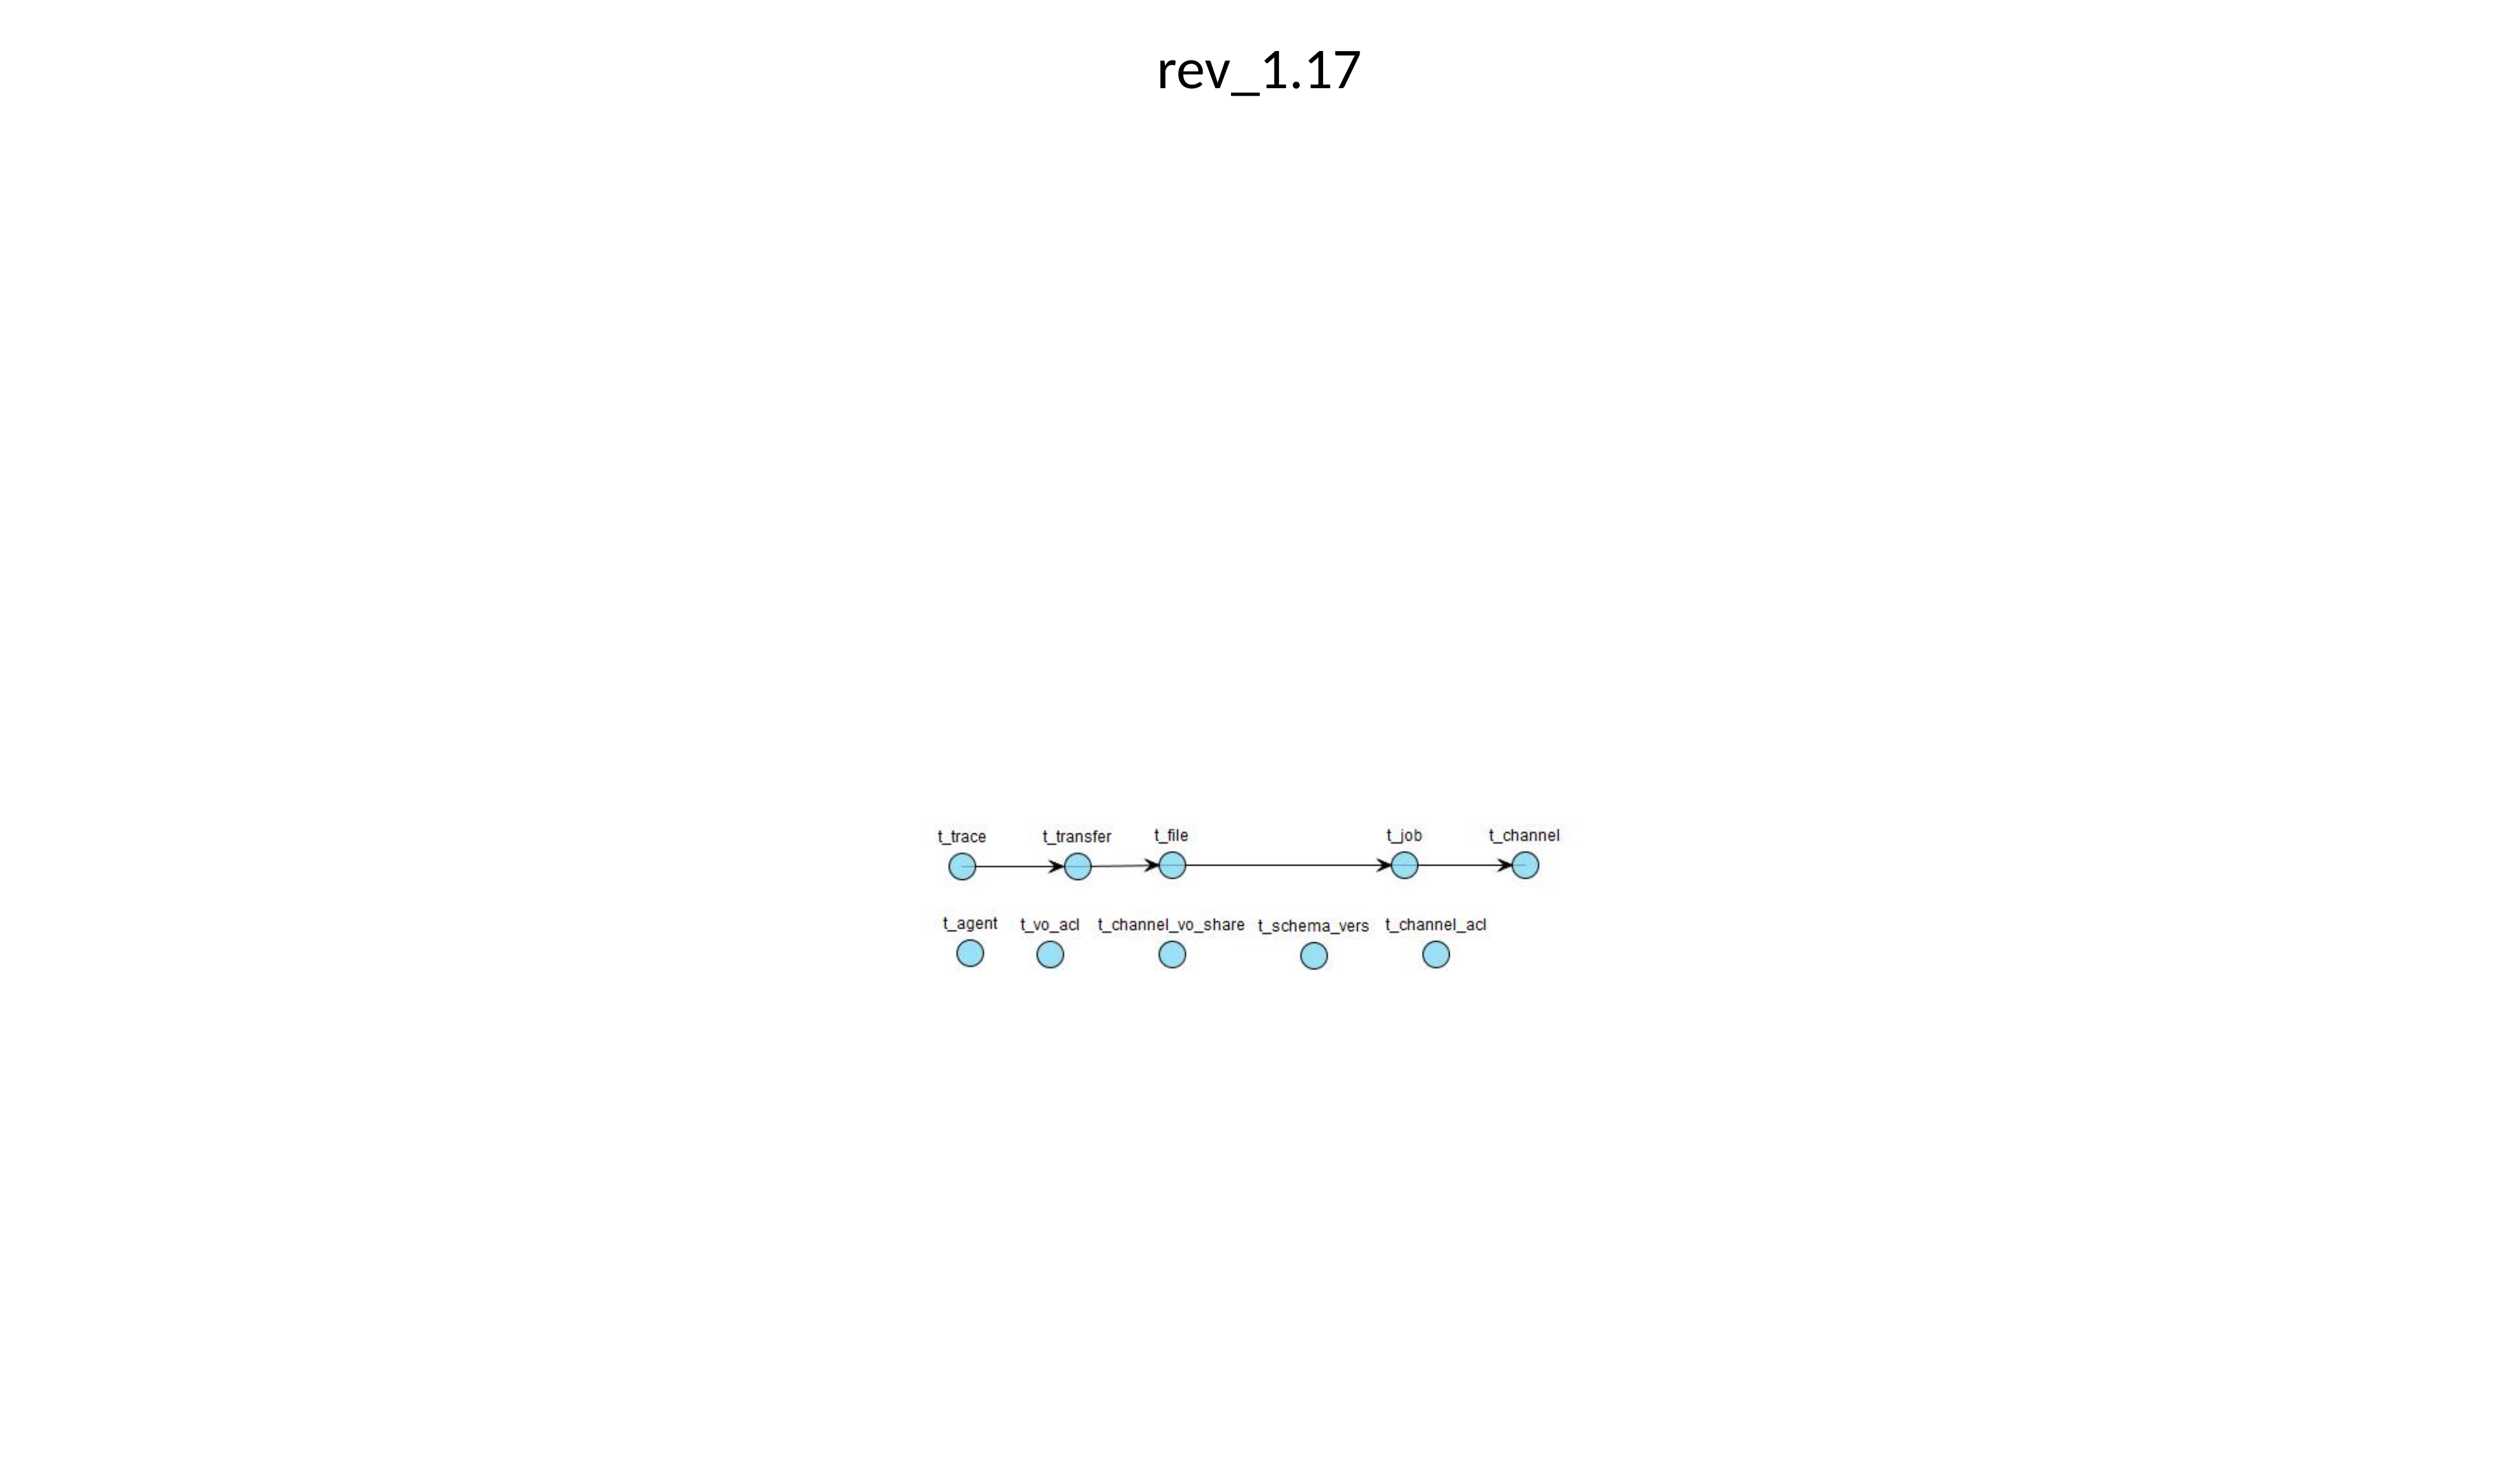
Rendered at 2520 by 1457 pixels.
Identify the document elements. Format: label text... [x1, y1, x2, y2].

title rev_1.17 [0, 0, 2520, 131]
picture [0, 131, 2520, 1457]
